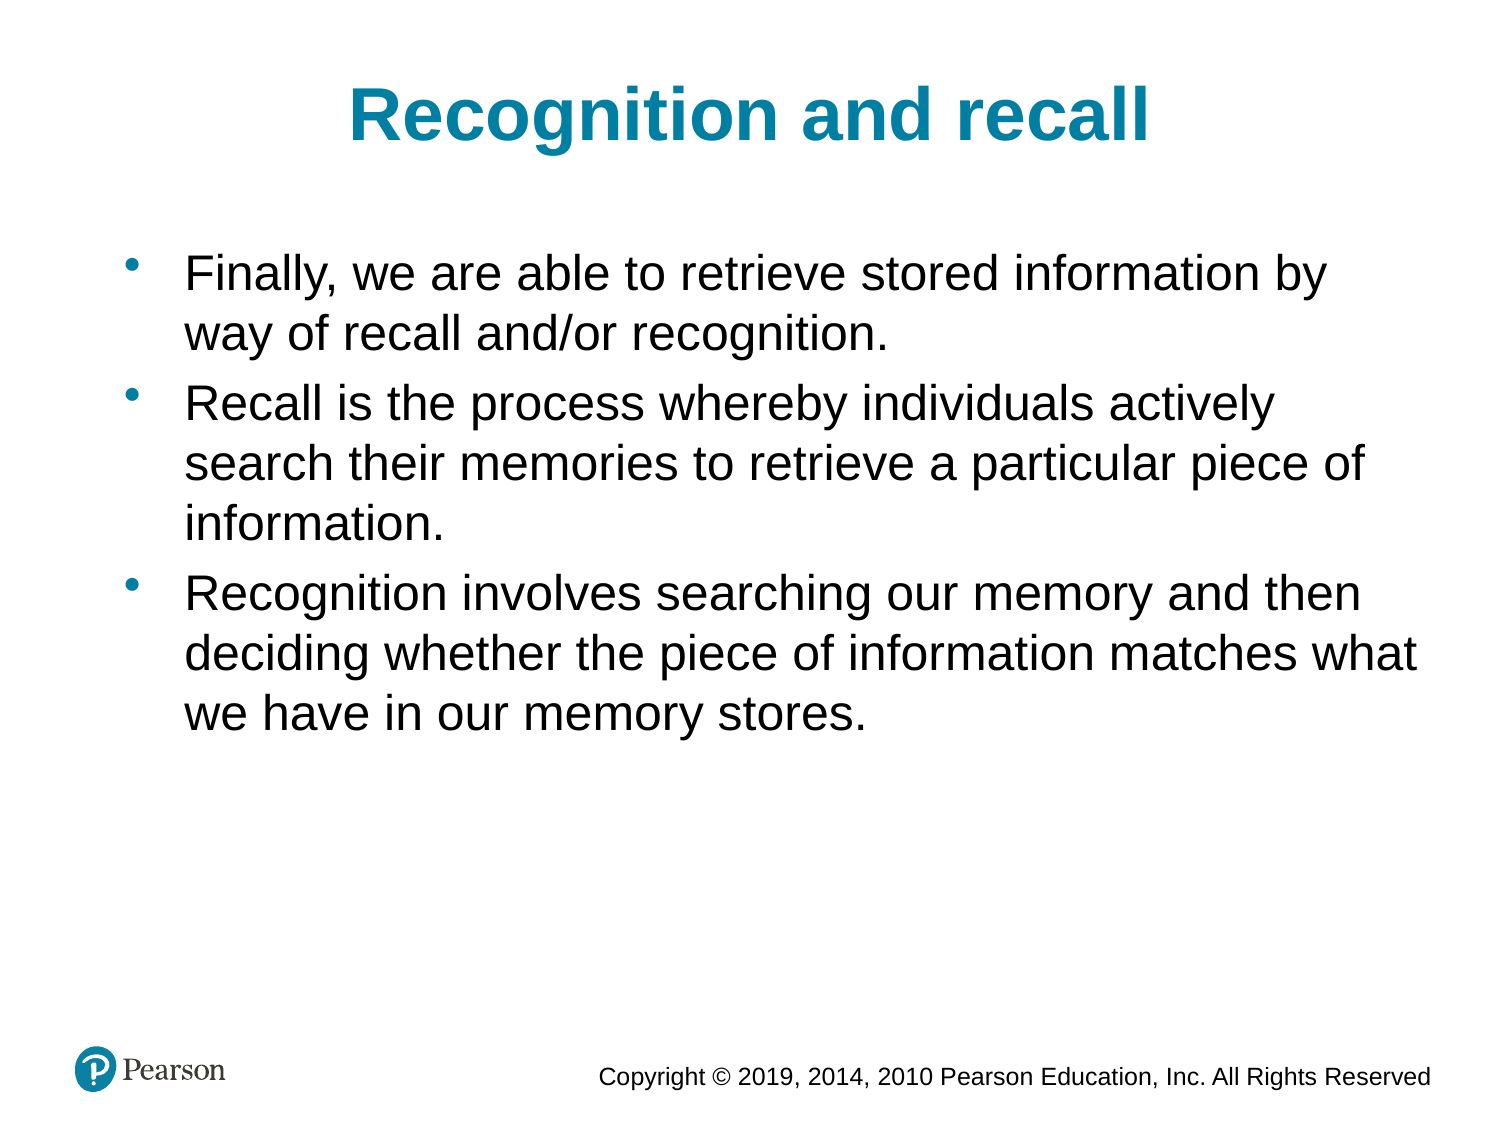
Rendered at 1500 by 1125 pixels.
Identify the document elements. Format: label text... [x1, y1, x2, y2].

title Recognition and recall [103, 65, 1397, 156]
list Finally, we are able to retrieve stored information by way of recall and/or recognition. Recall is the process whereby individuals actively search their memories to retrieve a particular piece of information. Recognition involves searching our memory and then deciding whether the piece of information matches what we have in our memory stores. [108, 233, 1439, 1033]
